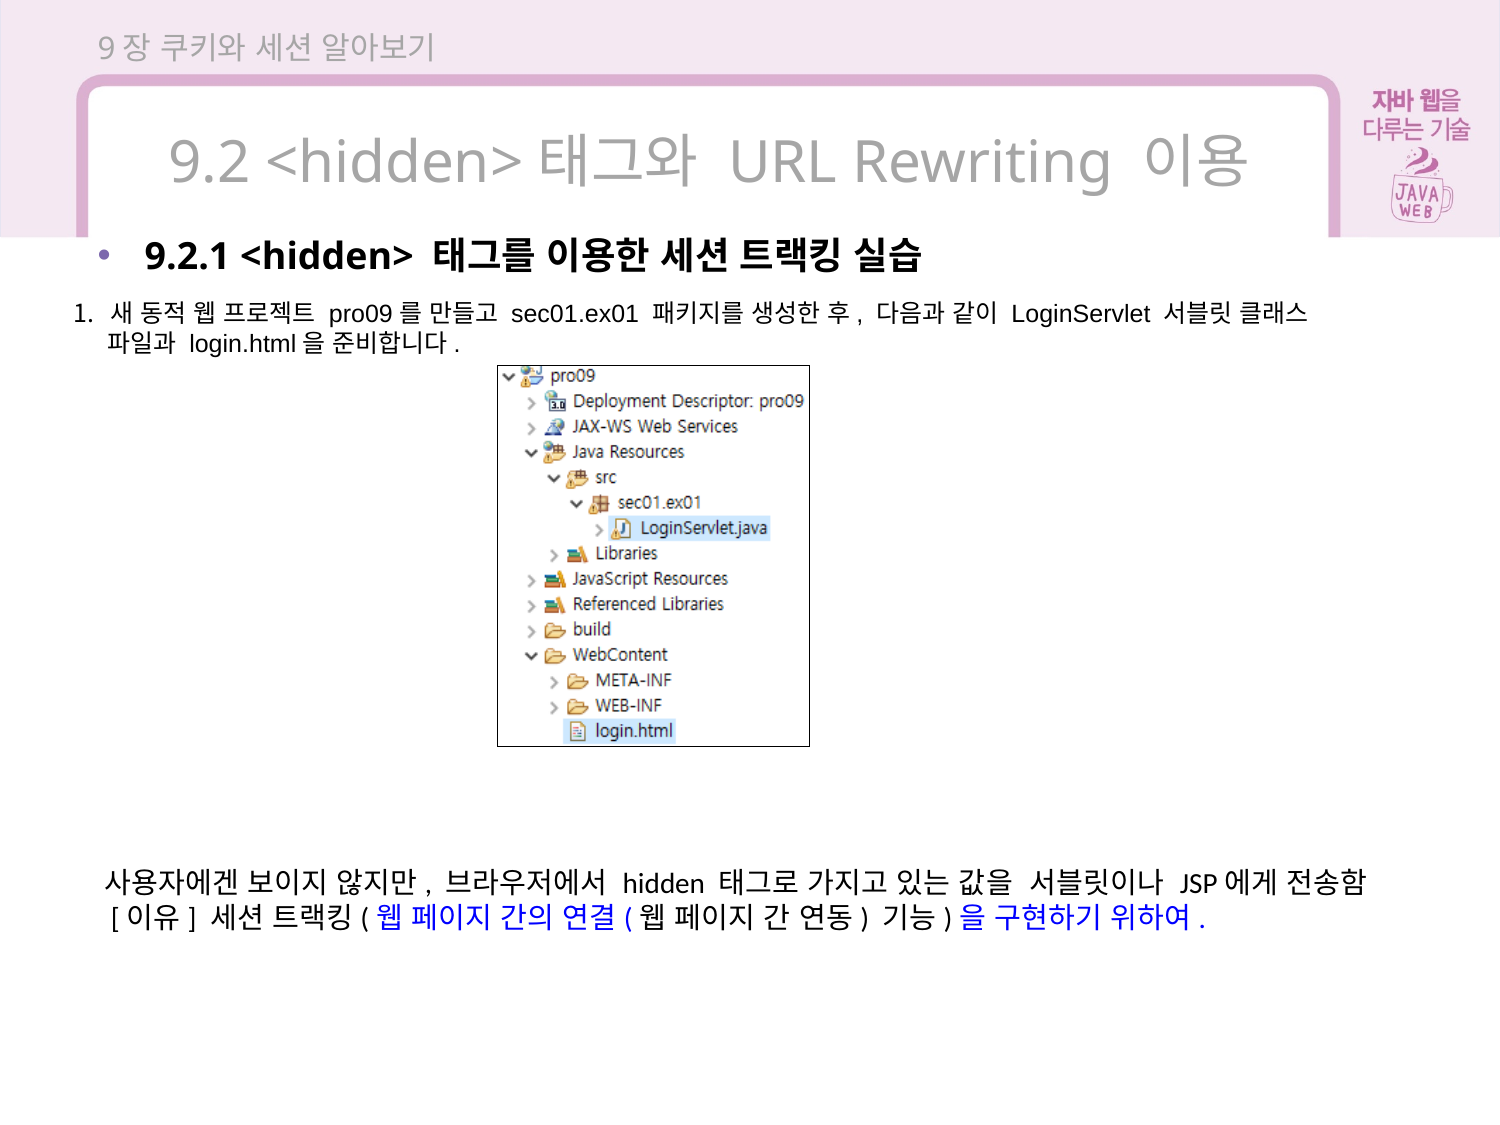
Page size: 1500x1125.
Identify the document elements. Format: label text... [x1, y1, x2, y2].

text_box 사용자에겐 보이지 않지만, 브라우저에서 hidden 태그로 가지고 있는 값을 서블릿이나 JSP에게 전송함 [이유] 세션 트랙킹(웹 페이지 간의 연결(웹 페이지 간 연동) 기능)을 구현하기 위하여. [89, 857, 1438, 942]
text_box 9.2 <hidden>태그와 URL Rewriting 이용 [91, 117, 1327, 202]
picture [0, 0, 1500, 1125]
text_box 9.2.1 <hidden> 태그를 이용한 세션 트랙킹 실습 [82, 202, 1402, 285]
text_box 새 동적 웹 프로젝트 pro09를 만들고 sec01.ex01 패키지를 생성한 후, 다음과 같이 LoginServlet 서블릿 클래스 파일과 login.html을 준비합니다. [58, 290, 1402, 365]
text_box 9장 쿠키와 세션 알아보기 [82, 0, 1133, 74]
